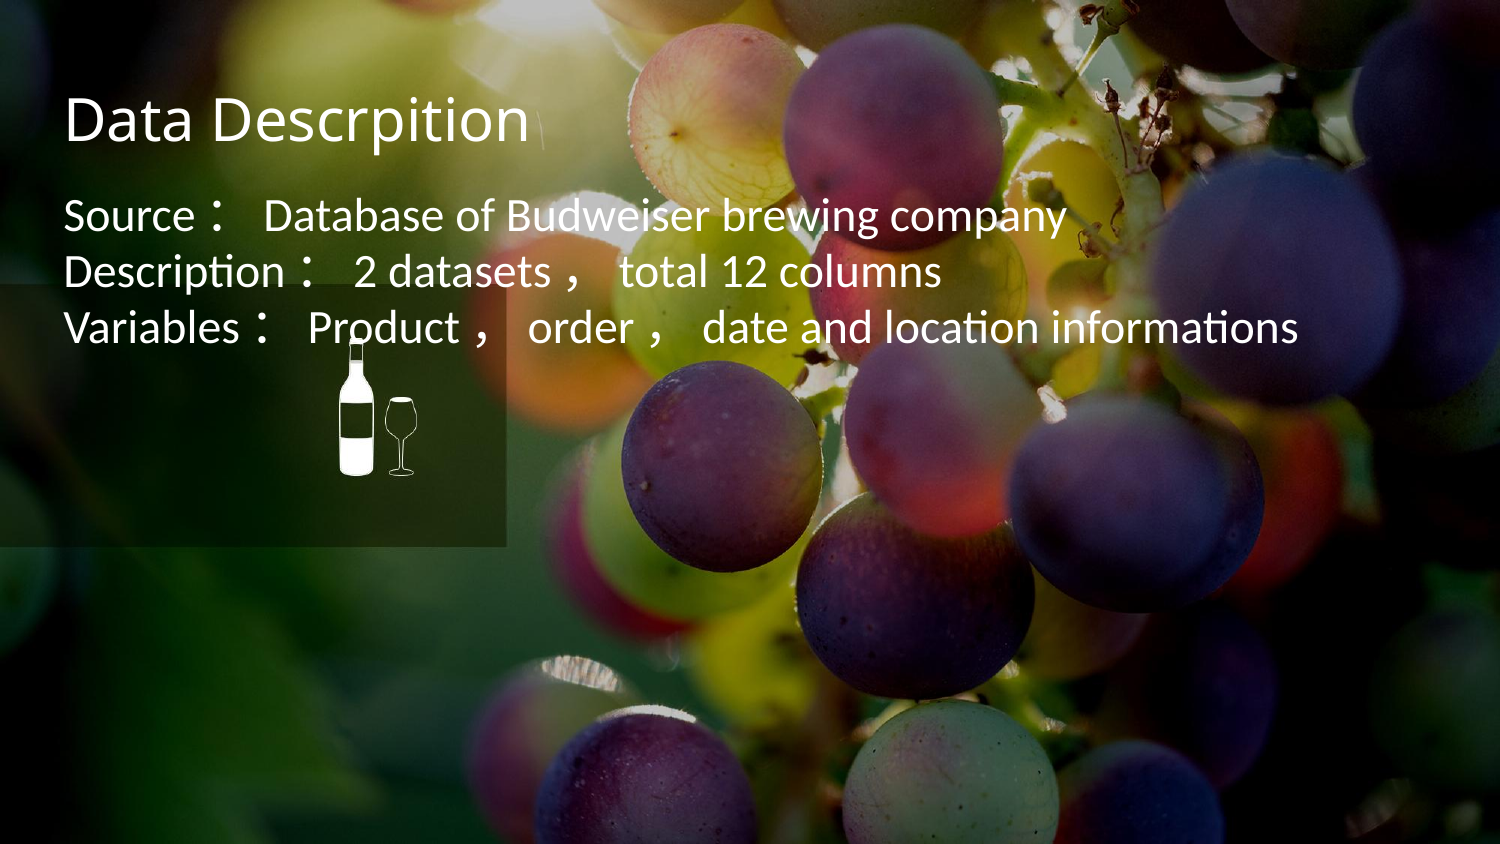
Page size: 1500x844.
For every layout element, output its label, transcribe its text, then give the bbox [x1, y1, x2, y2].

list Source：Database of Budweiser brewing company Description：2 datasets，total 12 columns Variables：Product，order，date and location informations [51, 189, 1449, 750]
picture [0, 0, 1500, 844]
title Data Descrpition [51, 71, 1449, 166]
